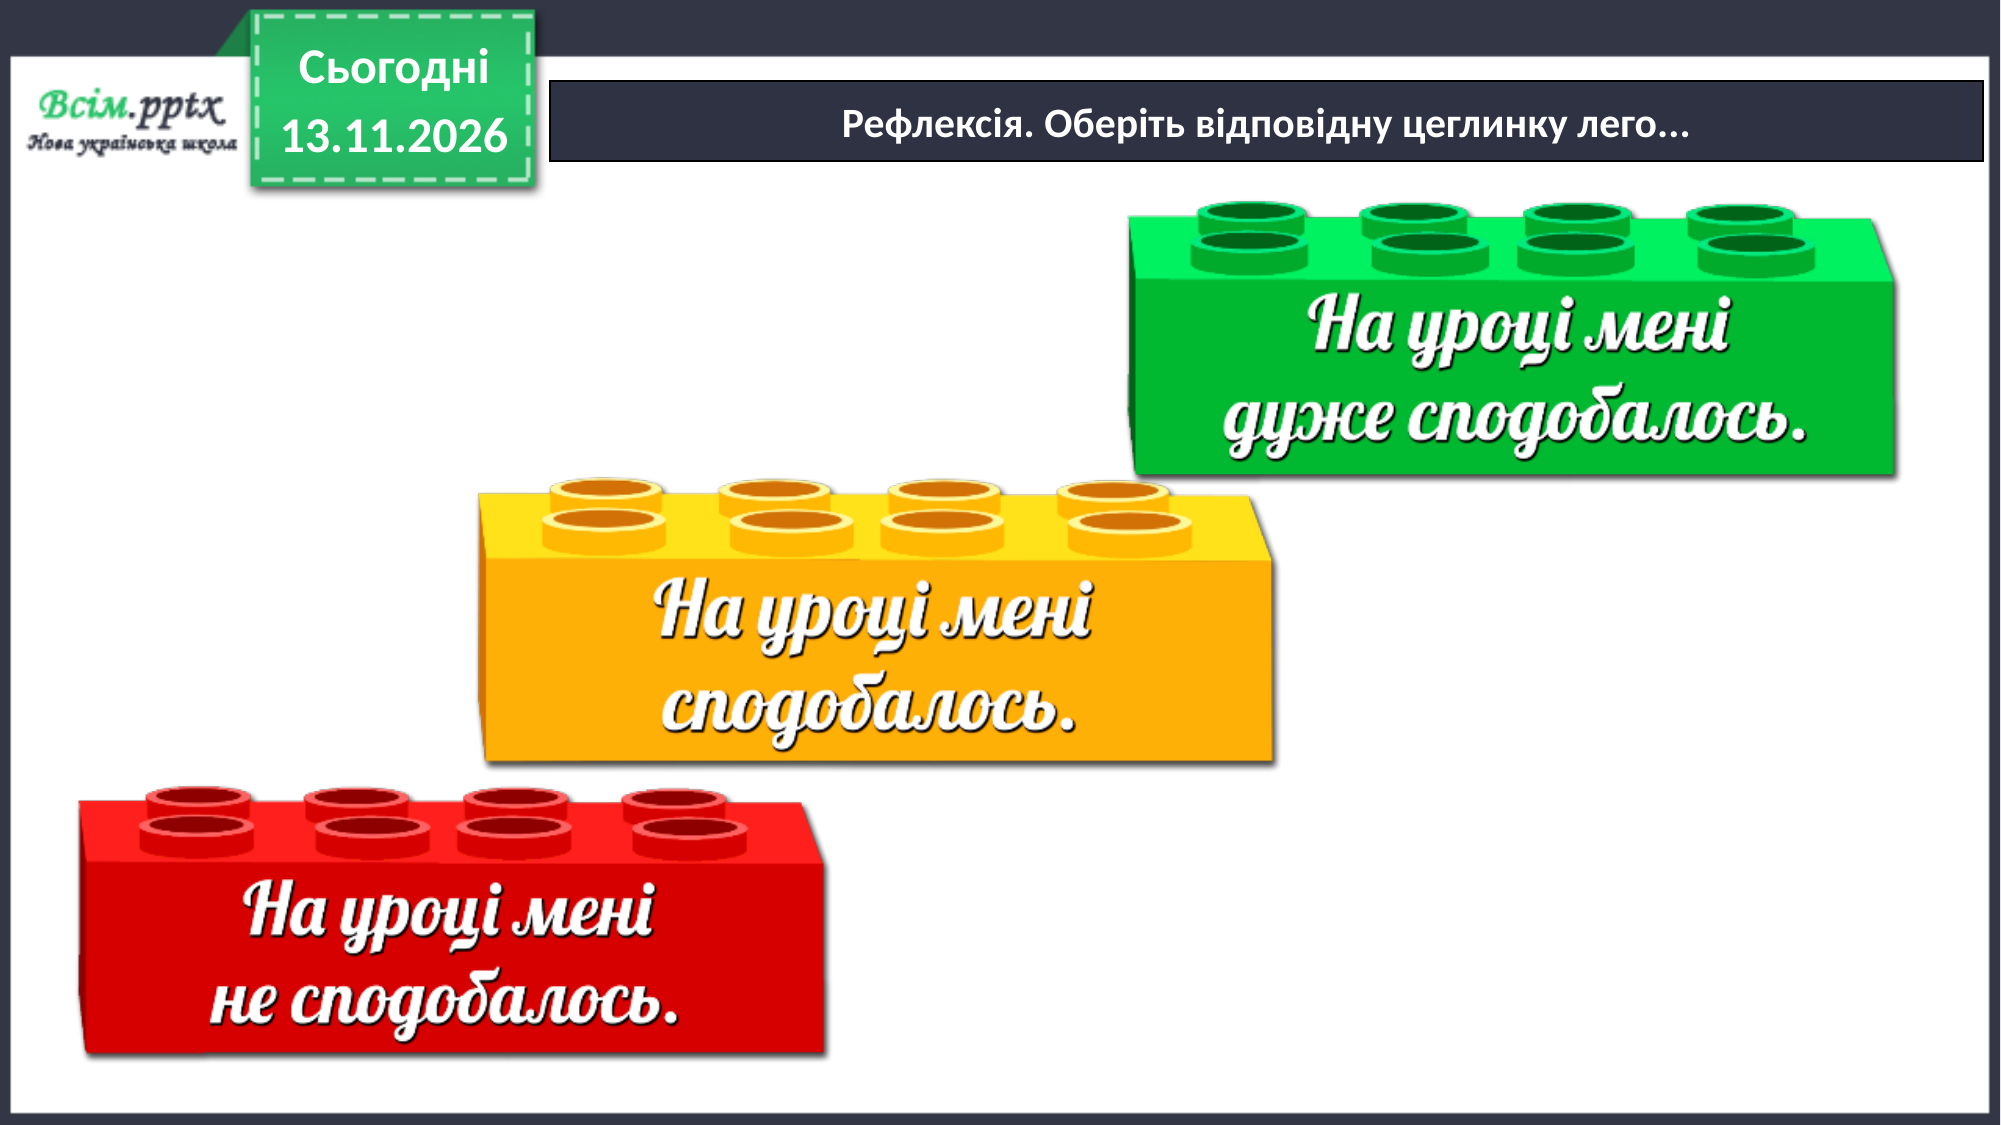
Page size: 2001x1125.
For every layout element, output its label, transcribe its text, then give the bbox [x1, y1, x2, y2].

text_box Рефлексія. Оберіть відповідну цеглинку лего... [549, 80, 1984, 162]
picture [0, 0, 2001, 1125]
text_box 19.04.2022 [263, 101, 524, 164]
text_box Сьогодні [284, 26, 535, 101]
